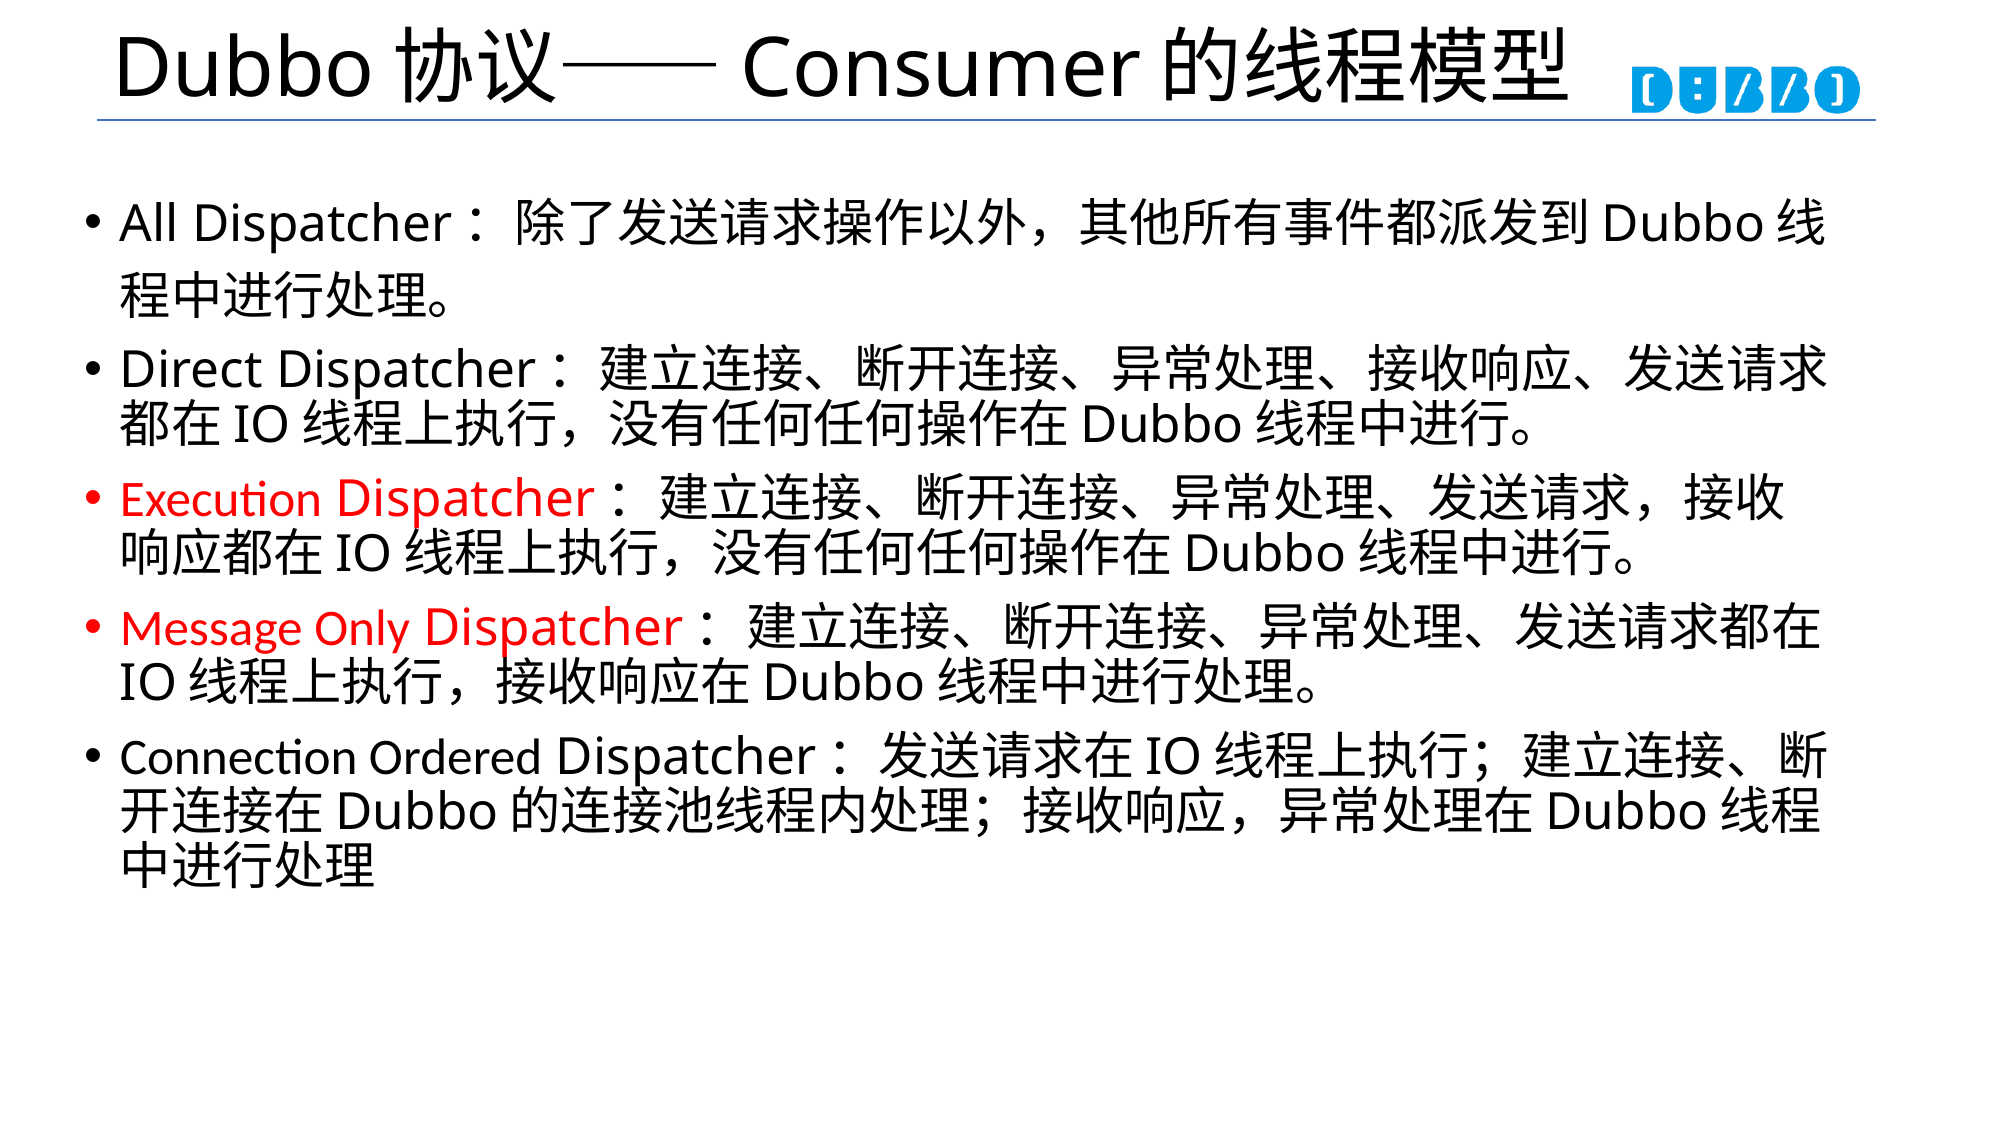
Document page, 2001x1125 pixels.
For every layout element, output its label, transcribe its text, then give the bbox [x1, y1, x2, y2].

title Dubbo协议——Consumer的线程模型 [97, 17, 1877, 122]
text_box All Dispatcher：除了发送请求操作以外，其他所有事件都派发到Dubbo线程中进行处理。 Direct Dispatcher：建立连接、断开连接、异常处理、接收响应、发送请求都在IO线程上执行，没有任何任何操作在Dubbo线程中进行。 Execution Dispatcher：建立连接、断开连接、异常处理、发送请求，接收响应都在IO线程上执行，没有任何任何操作在Dubbo线程中进行。 Message Only Dispatcher：建立连接、断开连接、异常处理、发送请求都在IO线程上执行，接收响应在Dubbo线程中进行处理。 Connection Ordered Dispatcher：发送请求在IO线程上执行；建立连接、断开连接在Dubbo的连接池线程内处理；接收响应，异常处理在Dubbo线程中进行处理 [69, 170, 1848, 916]
